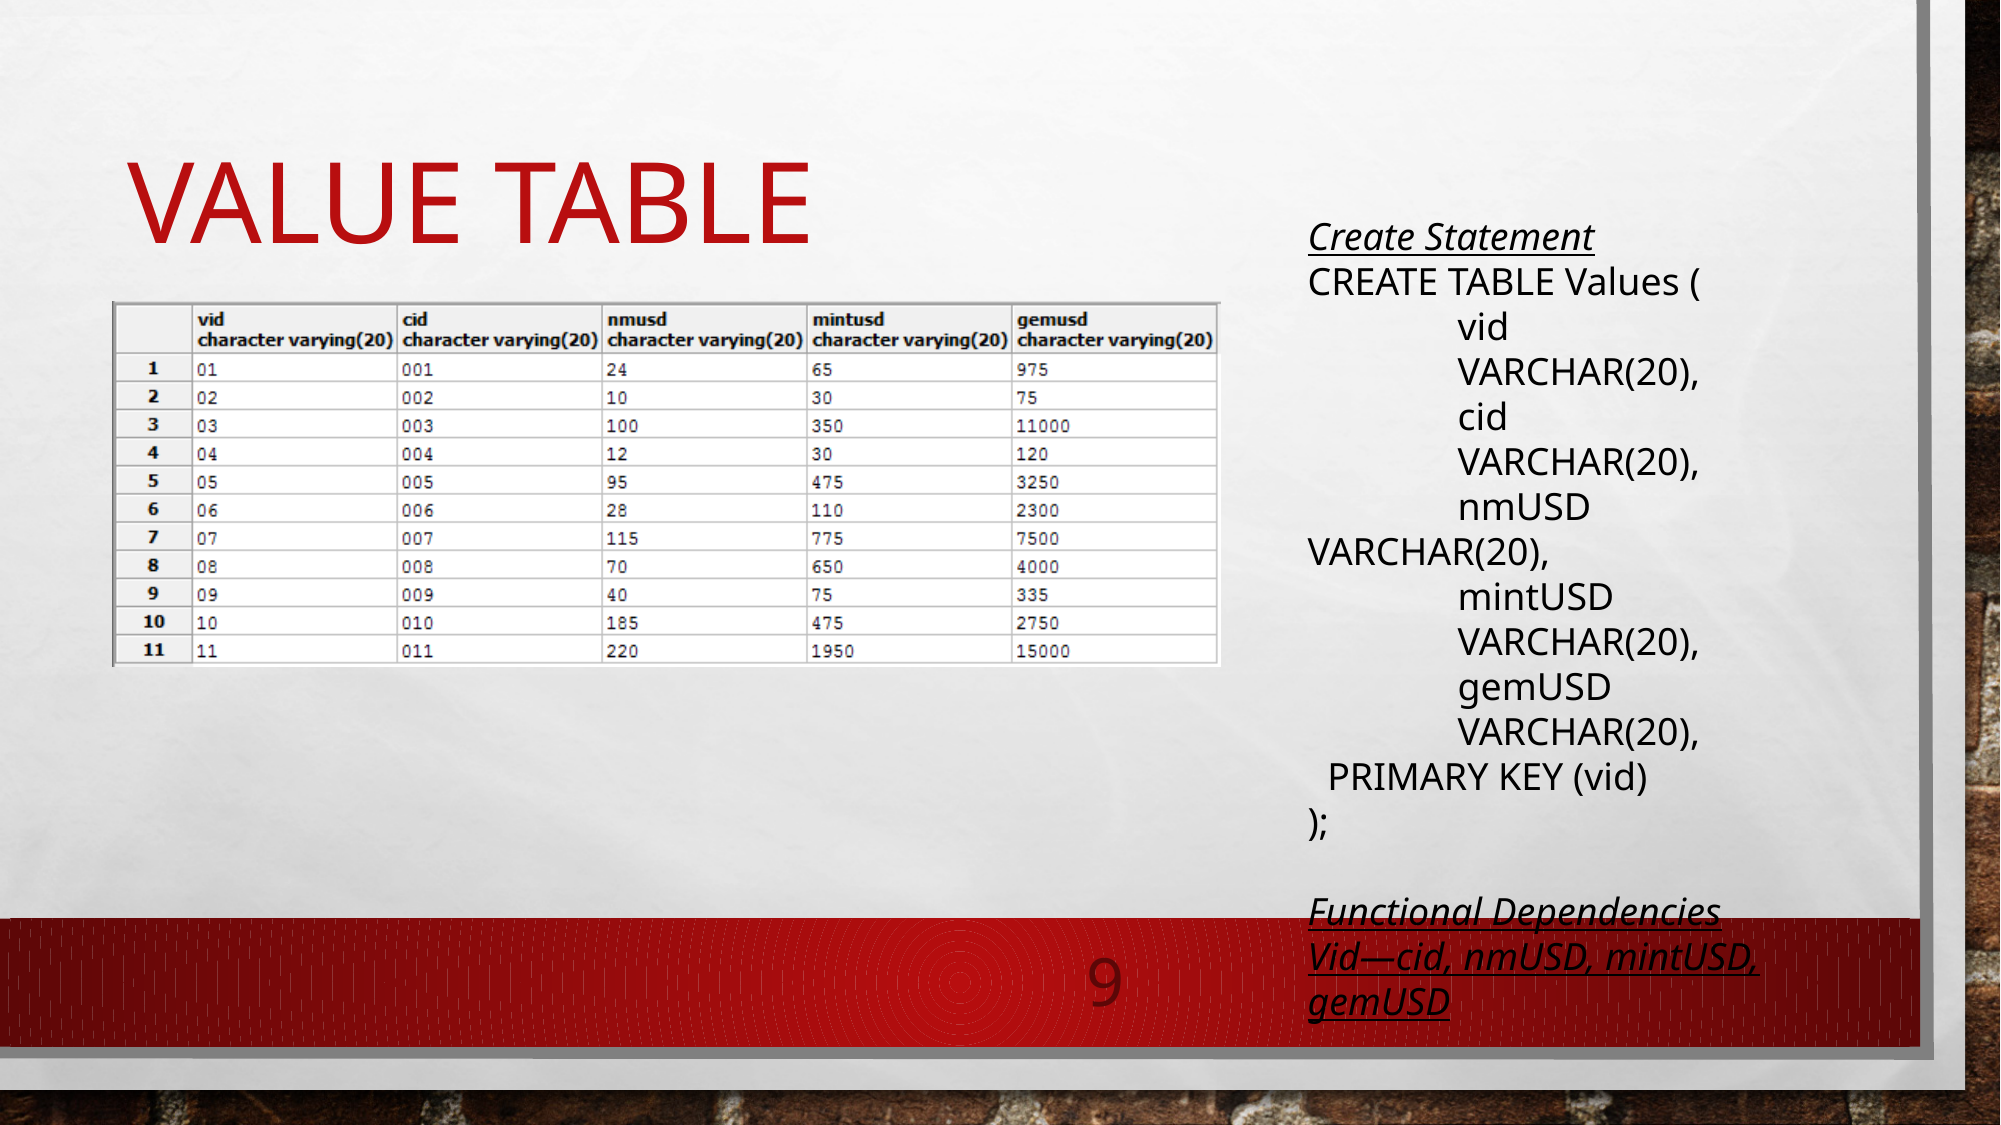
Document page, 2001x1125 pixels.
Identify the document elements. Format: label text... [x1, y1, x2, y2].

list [112, 301, 1221, 668]
picture [0, 0, 2000, 1125]
title Value table [112, 112, 1818, 302]
text_box Create Statement CREATE TABLE Values ( vid VARCHAR(20), cid VARCHAR(20), nmUSD VARCHAR(20), mintUSD VARCHAR(20), gemUSD VARCHAR(20), PRIMARY KEY (vid) ); Functional Dependencies Vid—cid, nmUSD, mintUSD, gemUSD [1292, 205, 1909, 1031]
slide_number 9 [1031, 944, 1181, 1027]
